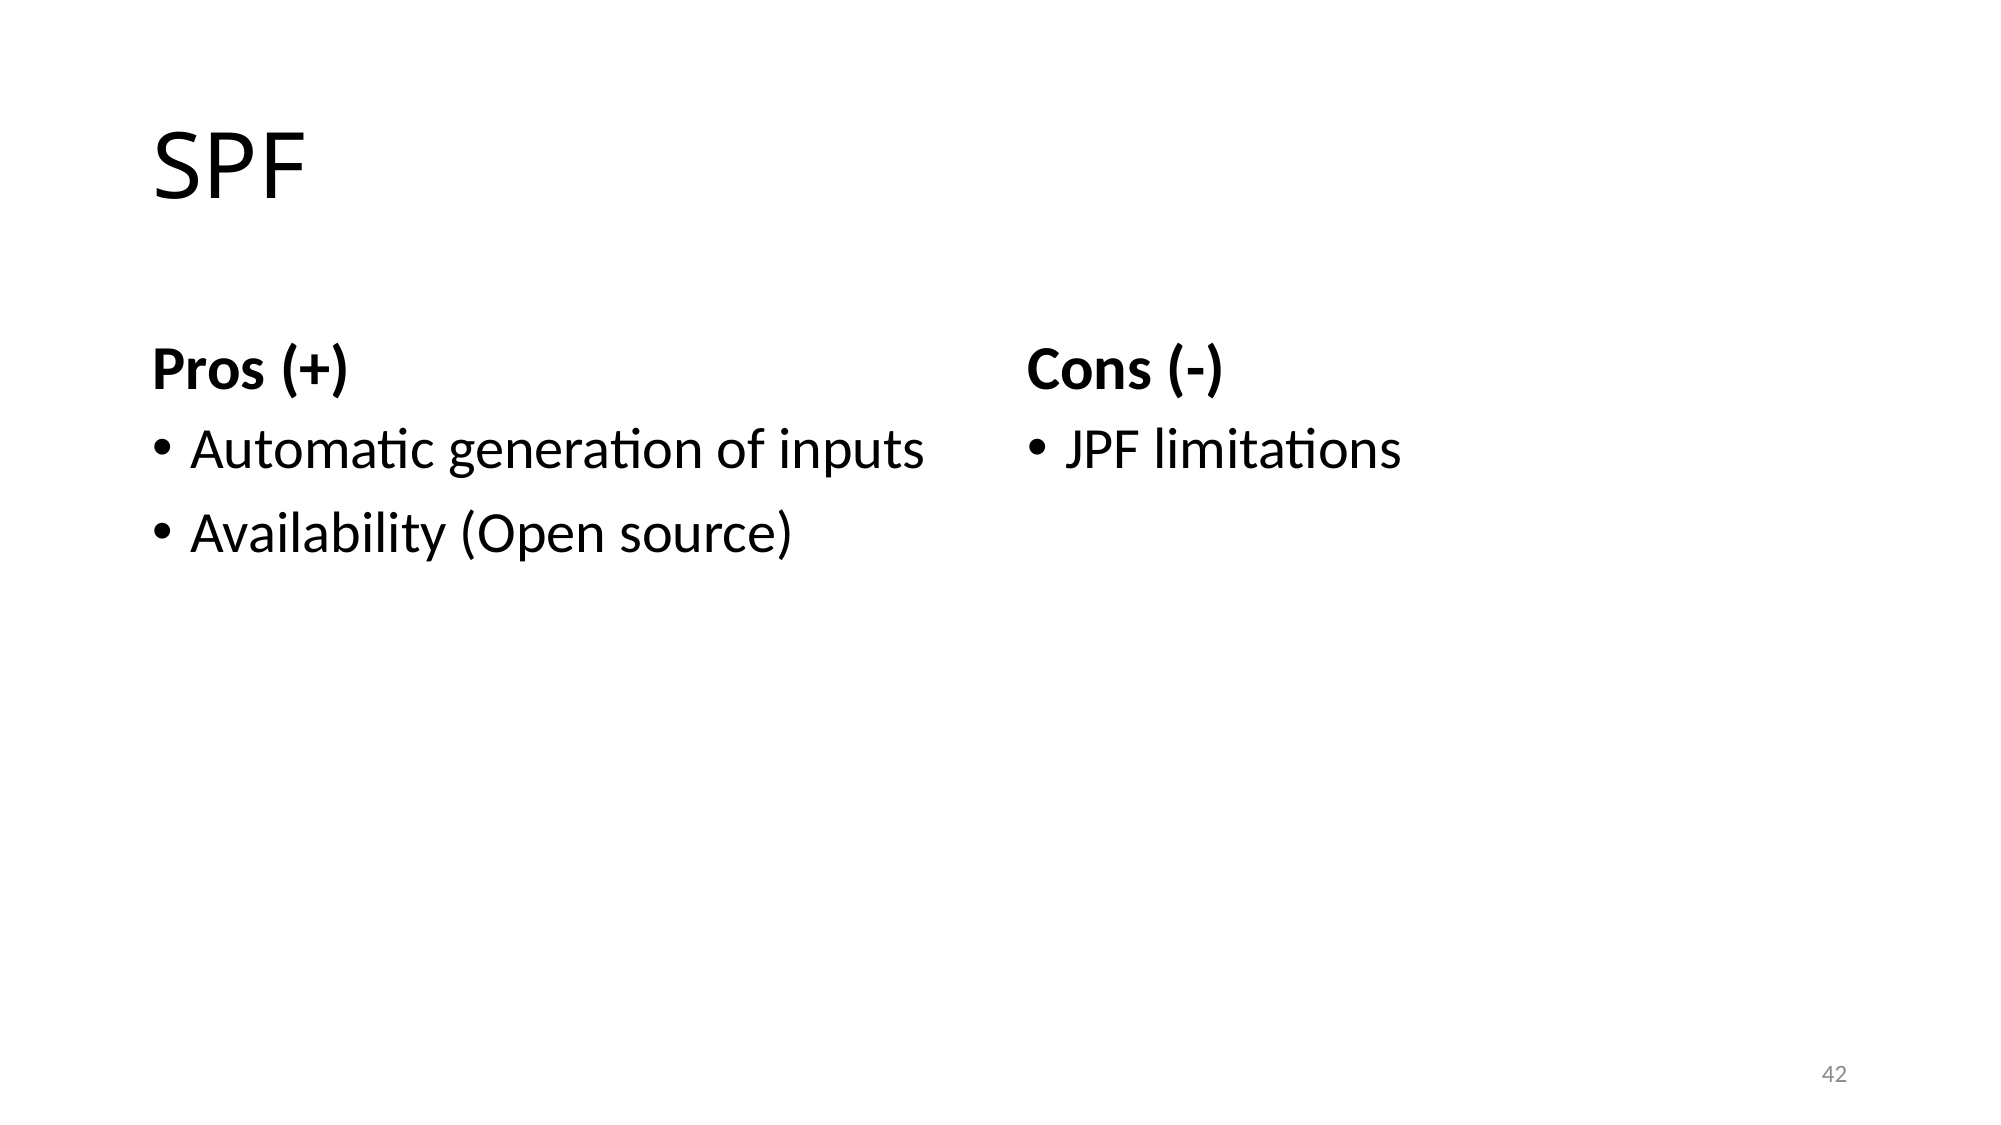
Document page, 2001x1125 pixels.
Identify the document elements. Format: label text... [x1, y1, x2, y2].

list Pros (+) [137, 275, 984, 410]
list Cons (-) [1012, 275, 1863, 410]
list Automatic generation of inputs Availability (Open source) [137, 410, 984, 1043]
slide_number 42 [1412, 1042, 1863, 1103]
title SPF [137, 59, 1863, 278]
list JPF limitations [1012, 410, 1863, 1016]
